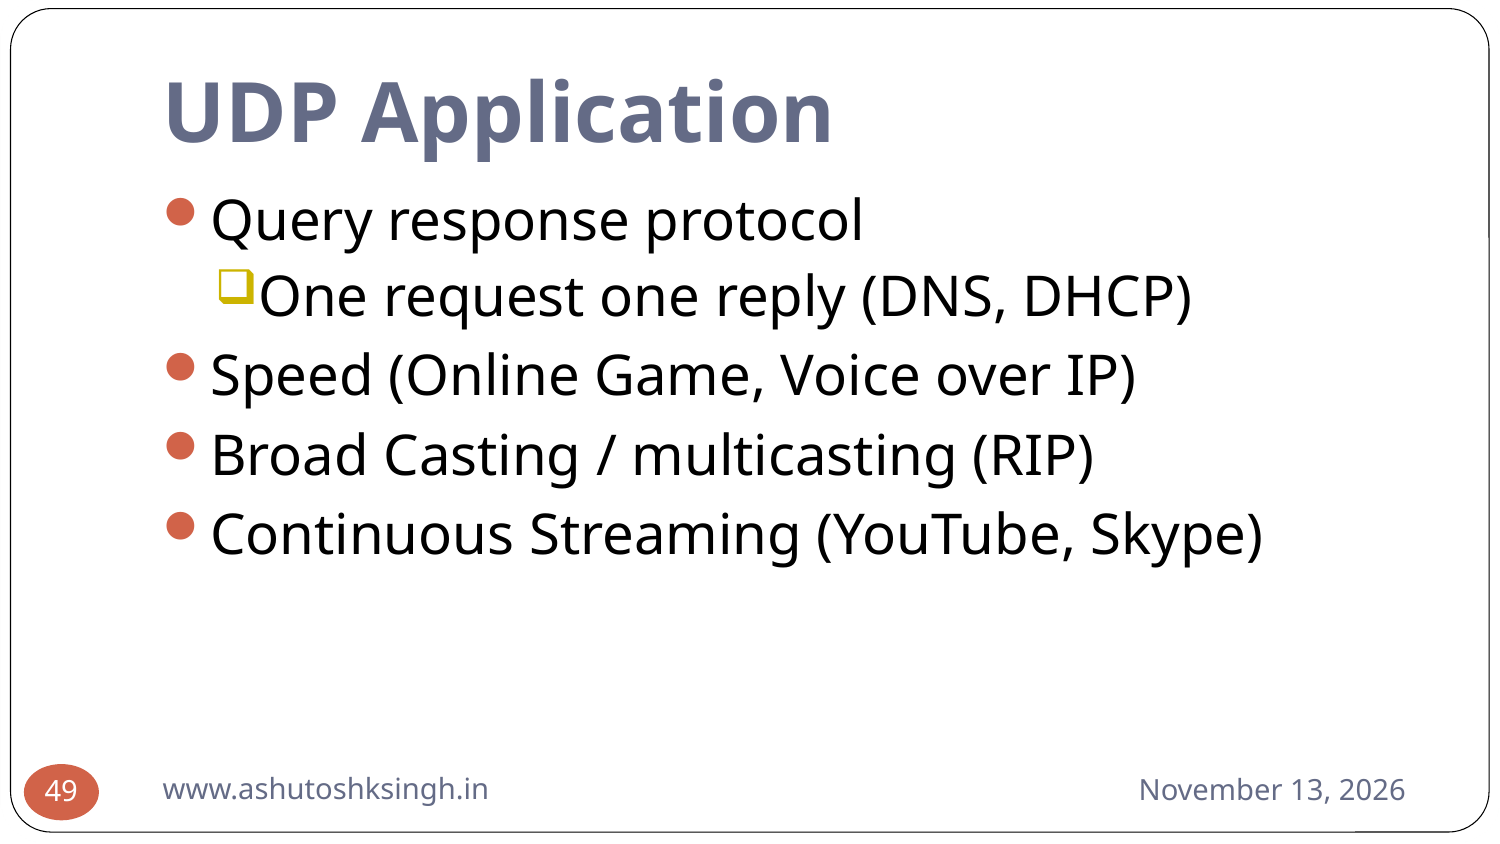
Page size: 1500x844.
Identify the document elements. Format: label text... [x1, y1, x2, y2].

footer www.ashutoshksingh.in [150, 759, 800, 816]
slide_number 49 [23, 764, 99, 821]
title UDP Application [150, 33, 1425, 175]
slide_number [1012, 761, 1419, 821]
list Query response protocol One request one reply (DNS, DHCP) Speed (Online Game, Voice over IP) Broad Casting / multicasting (RIP) Continuous Streaming (YouTube, Skype) [150, 178, 1425, 741]
